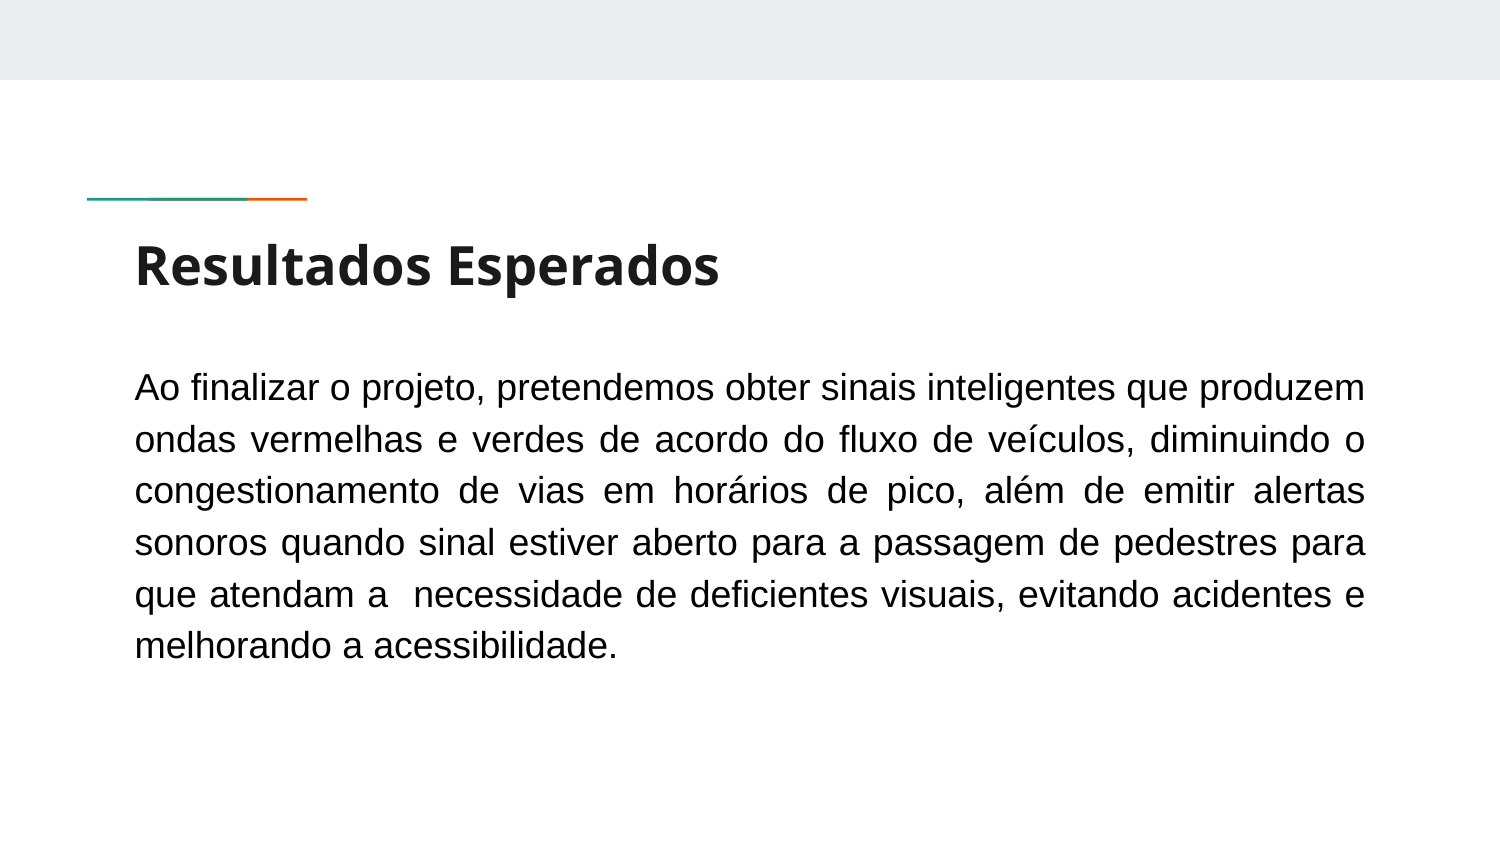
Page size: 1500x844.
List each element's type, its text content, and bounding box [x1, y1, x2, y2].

title Resultados Esperados [119, 216, 1381, 305]
list Ao finalizar o projeto, pretendemos obter sinais inteligentes que produzem ondas vermelhas e verdes de acordo do fluxo de veículos, diminuindo o congestionamento de vias em horários de pico, além de emitir alertas sonoros quando sinal estiver aberto para a passagem de pedestres para que atendam a necessidade de deficientes visuais, evitando acidentes e melhorando a acessibilidade. [119, 341, 1381, 712]
